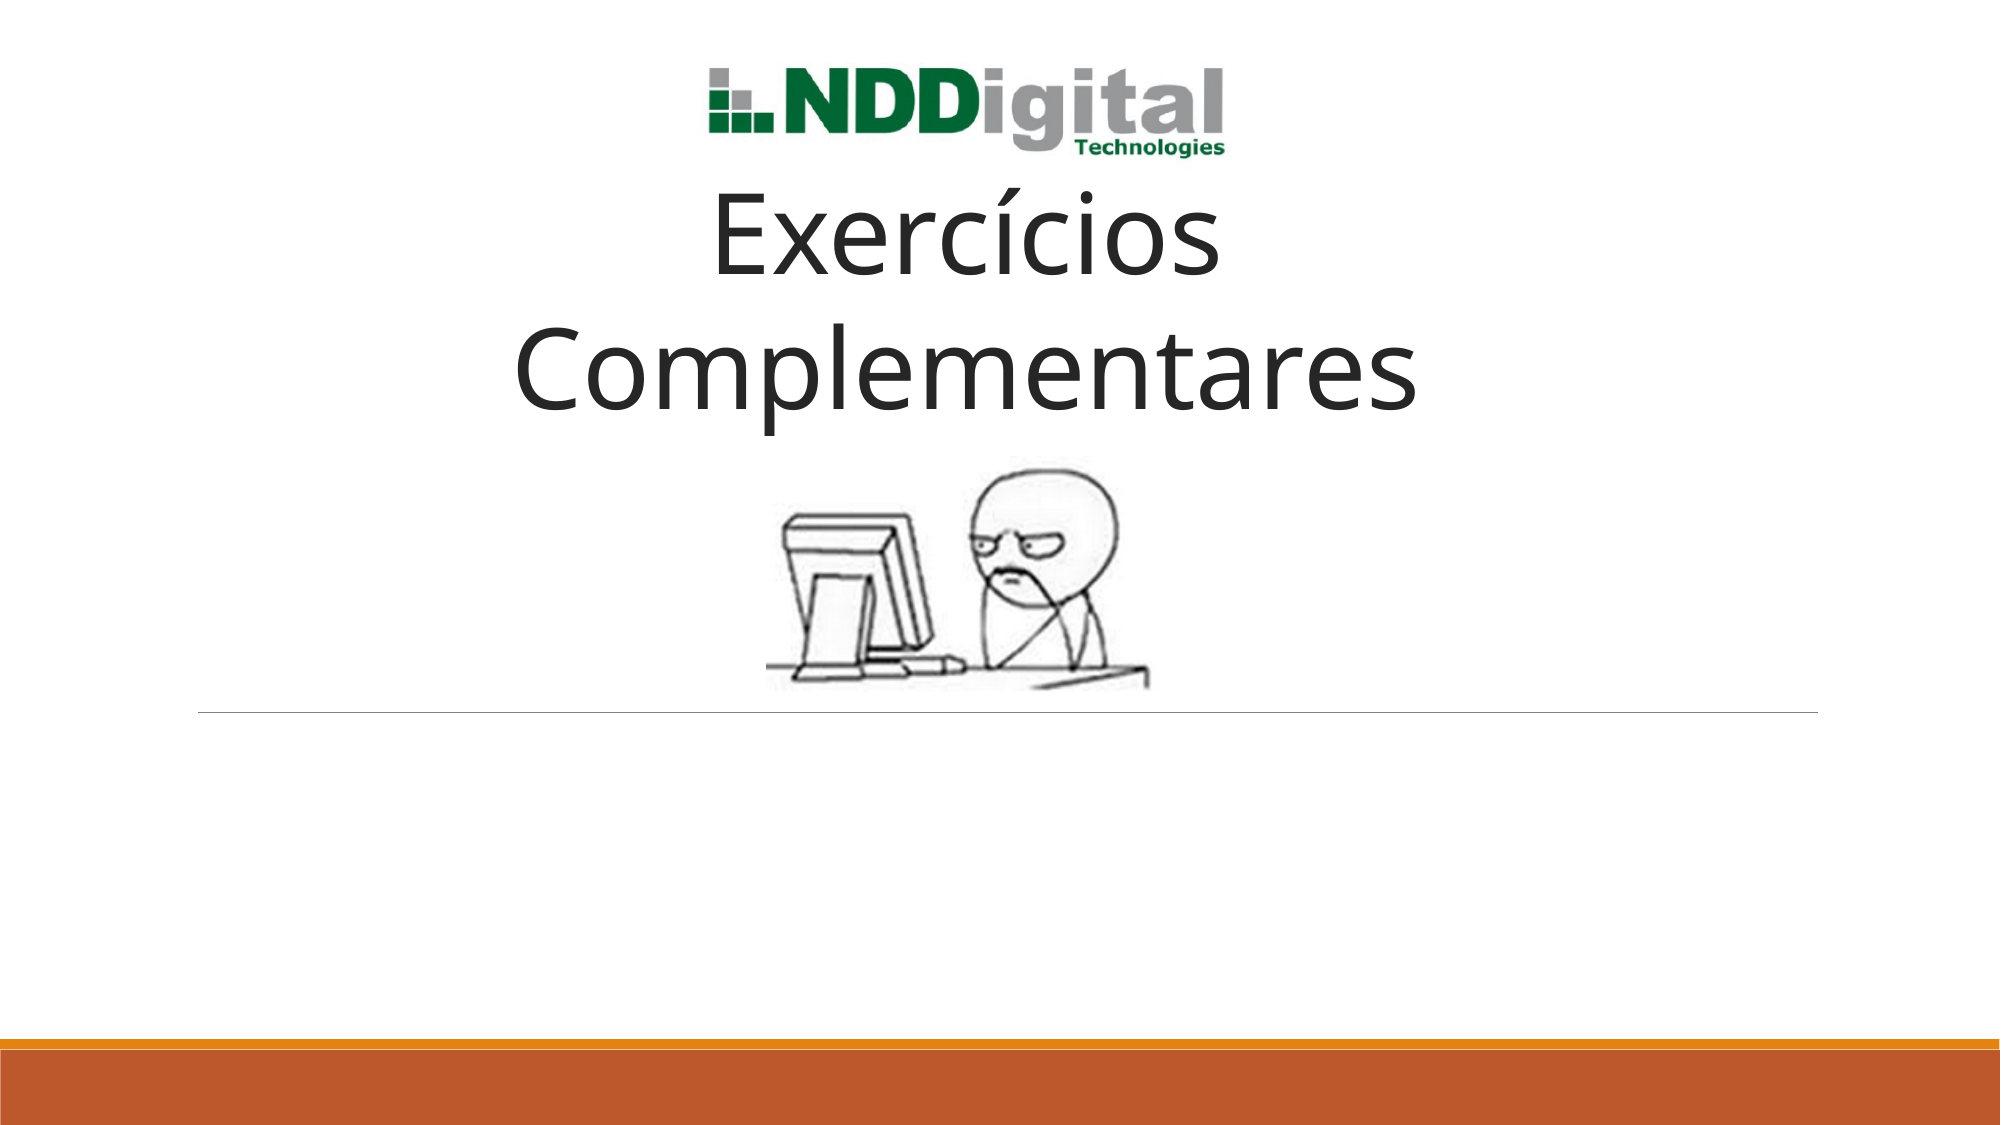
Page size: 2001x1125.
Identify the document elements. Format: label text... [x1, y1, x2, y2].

picture [765, 439, 1167, 698]
picture [684, 0, 1249, 180]
text_box Exercícios Complementares [297, 229, 1636, 440]
